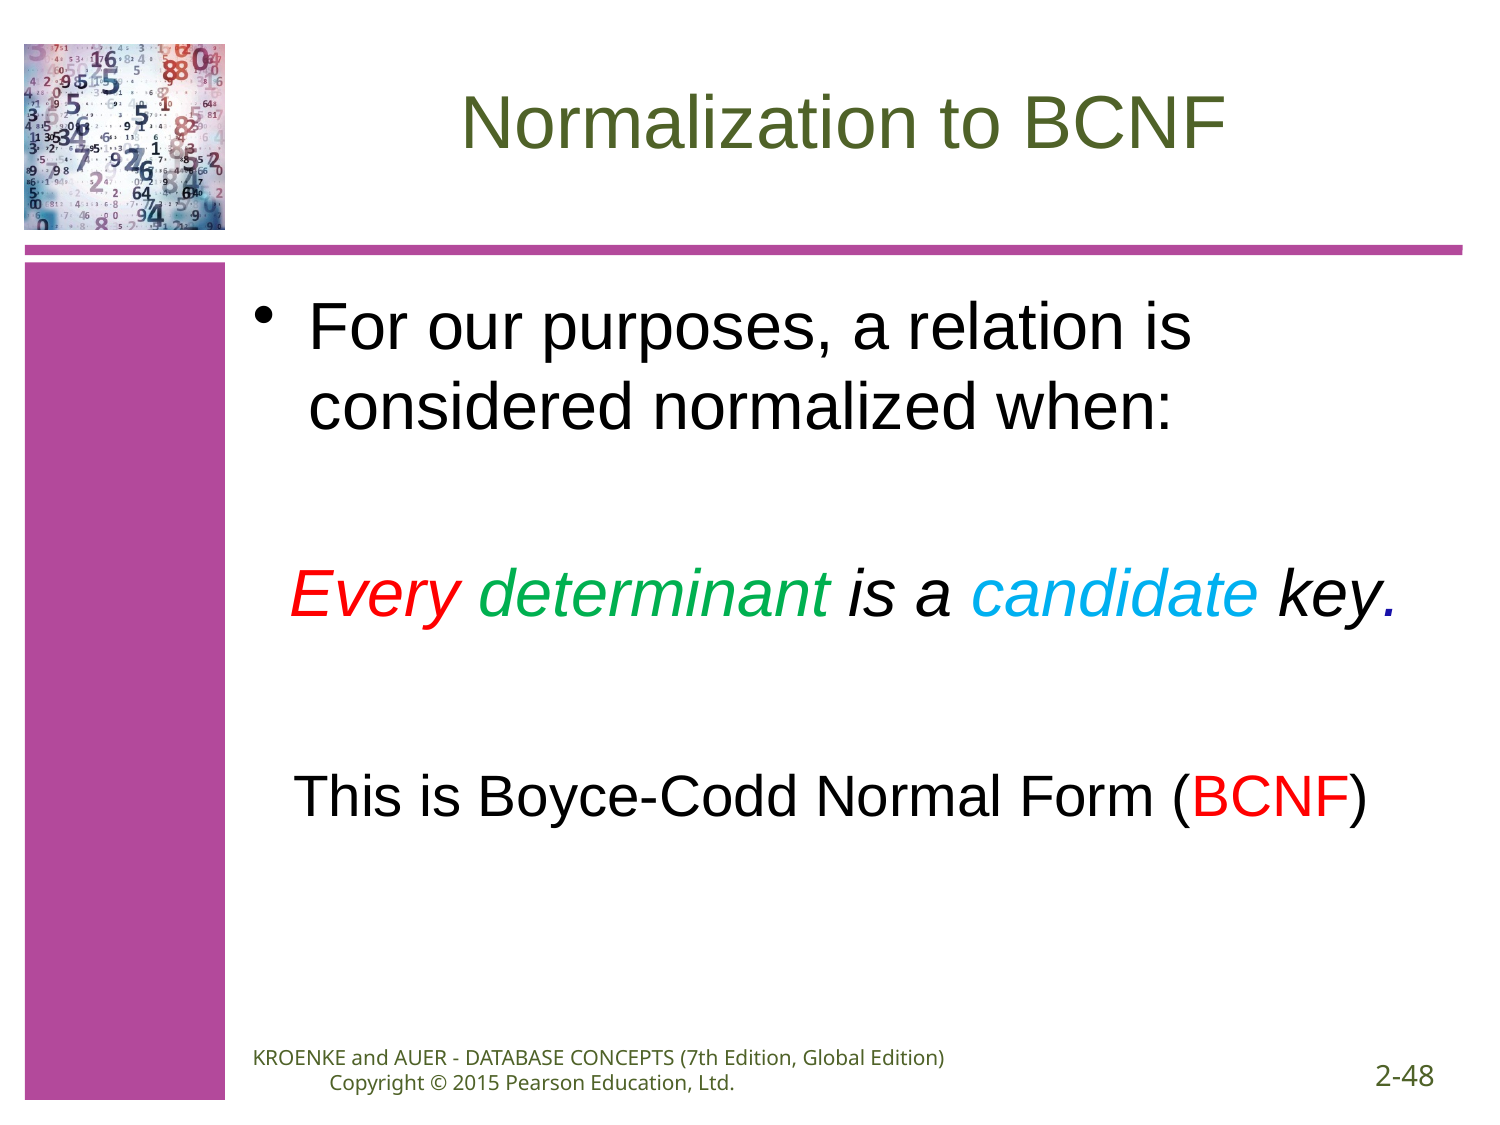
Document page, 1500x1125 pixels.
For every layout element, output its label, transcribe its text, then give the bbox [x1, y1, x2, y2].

picture [24, 44, 225, 230]
slide_number 2-48 [1287, 1049, 1451, 1103]
footer KROENKE and AUER - DATABASE CONCEPTS (7th Edition, Global Edition) Copyright © 2015 Pearson Education, Ltd. [237, 1037, 1088, 1104]
list For our purposes, a relation is considered normalized when: Every determinant is a candidate key. This is Boyce-Codd Normal Form (BCNF) [237, 275, 1426, 999]
title Normalization to BCNF [237, 37, 1451, 201]
